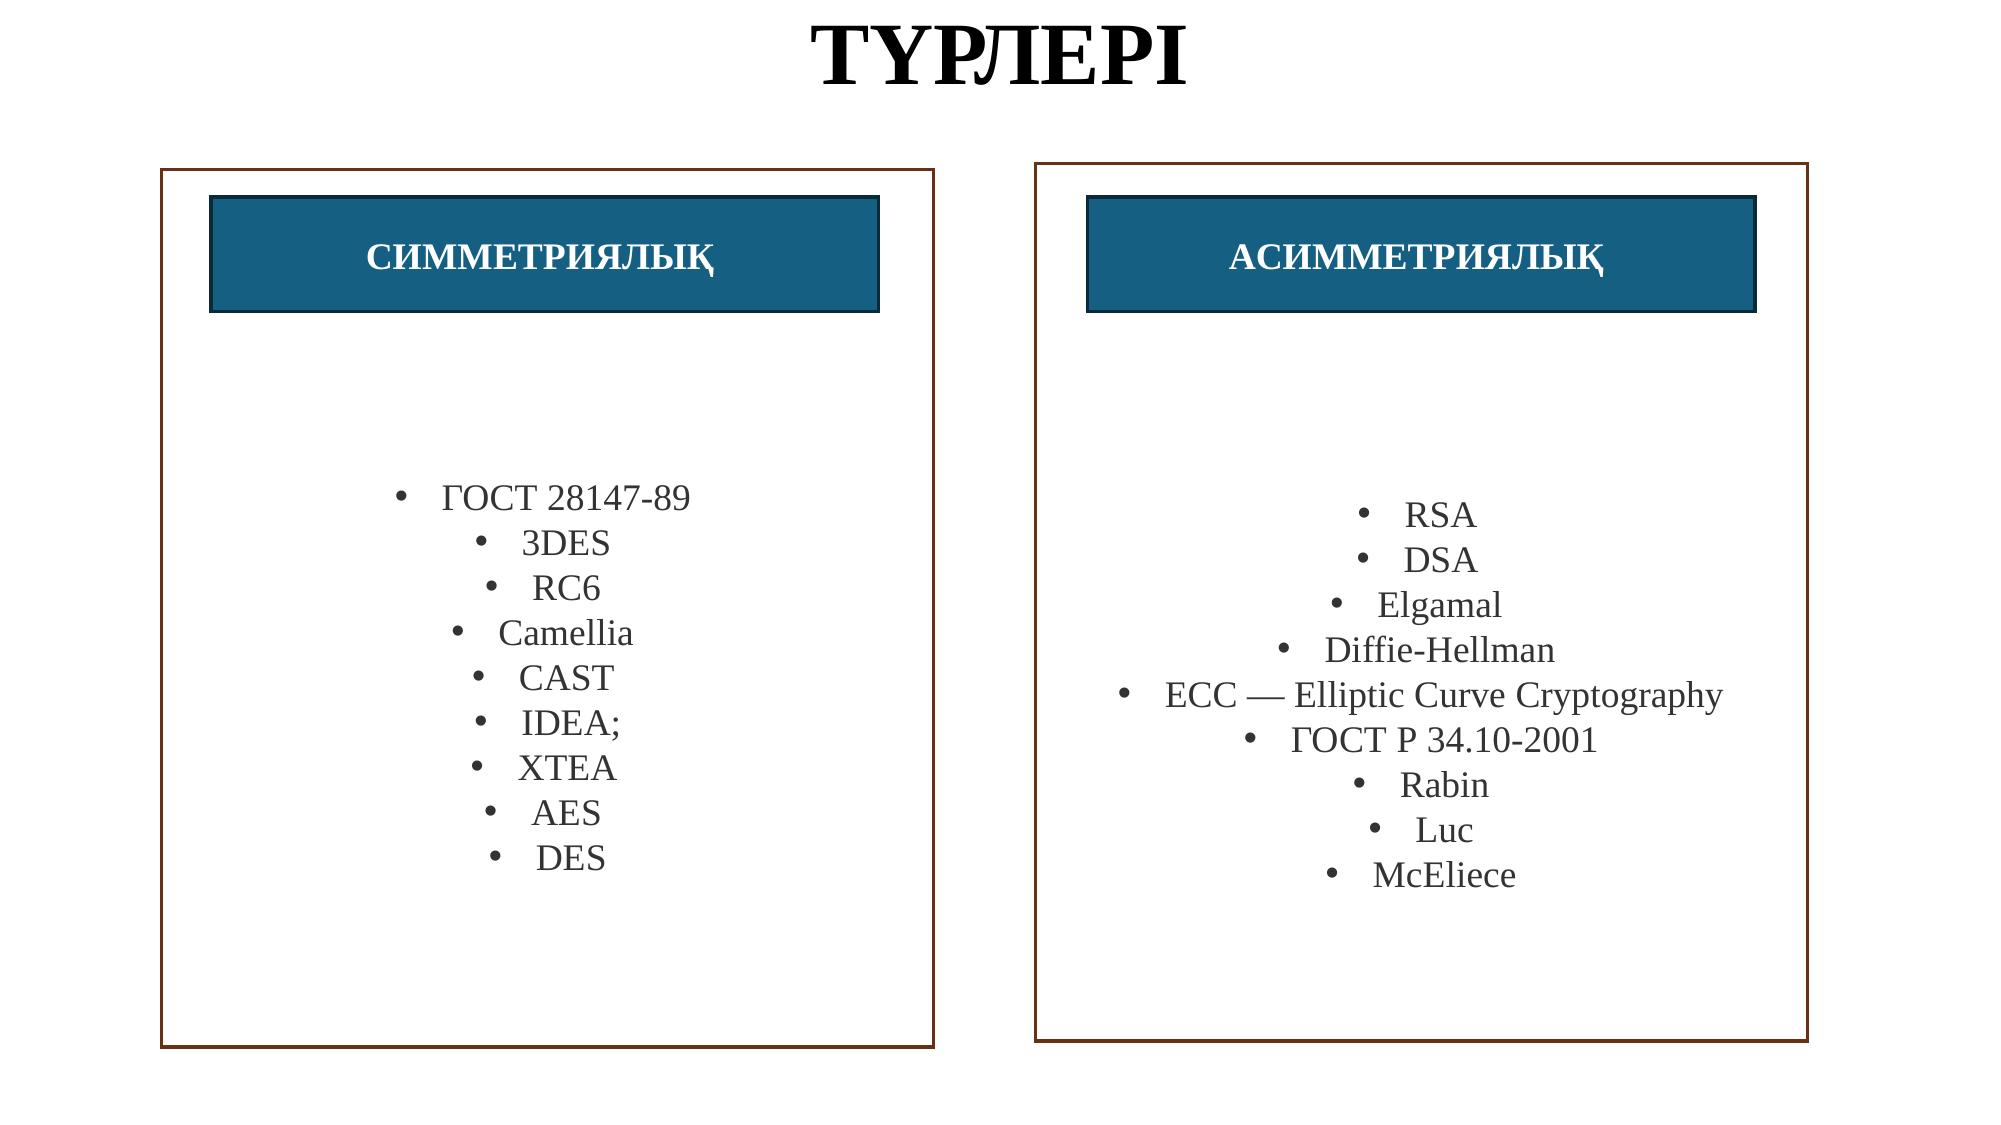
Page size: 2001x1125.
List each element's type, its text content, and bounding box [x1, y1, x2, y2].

text_box СИММЕТРИЯЛЫҚ [209, 195, 880, 313]
title ТҮРЛЕРІ [137, 0, 1863, 112]
text_box ГОСТ 28147-89 3DES RC6 Camellia CAST IDEA; XTEA AES DES [160, 168, 935, 1049]
text_box RSA DSA Elgamal Diffie-Hellman ECC — Elliptic Curve Cryptography ГОСТ Р 34.10-2001 Rabin Luc McEliece [1034, 162, 1809, 1043]
text_box АСИММЕТРИЯЛЫҚ [1086, 195, 1757, 313]
